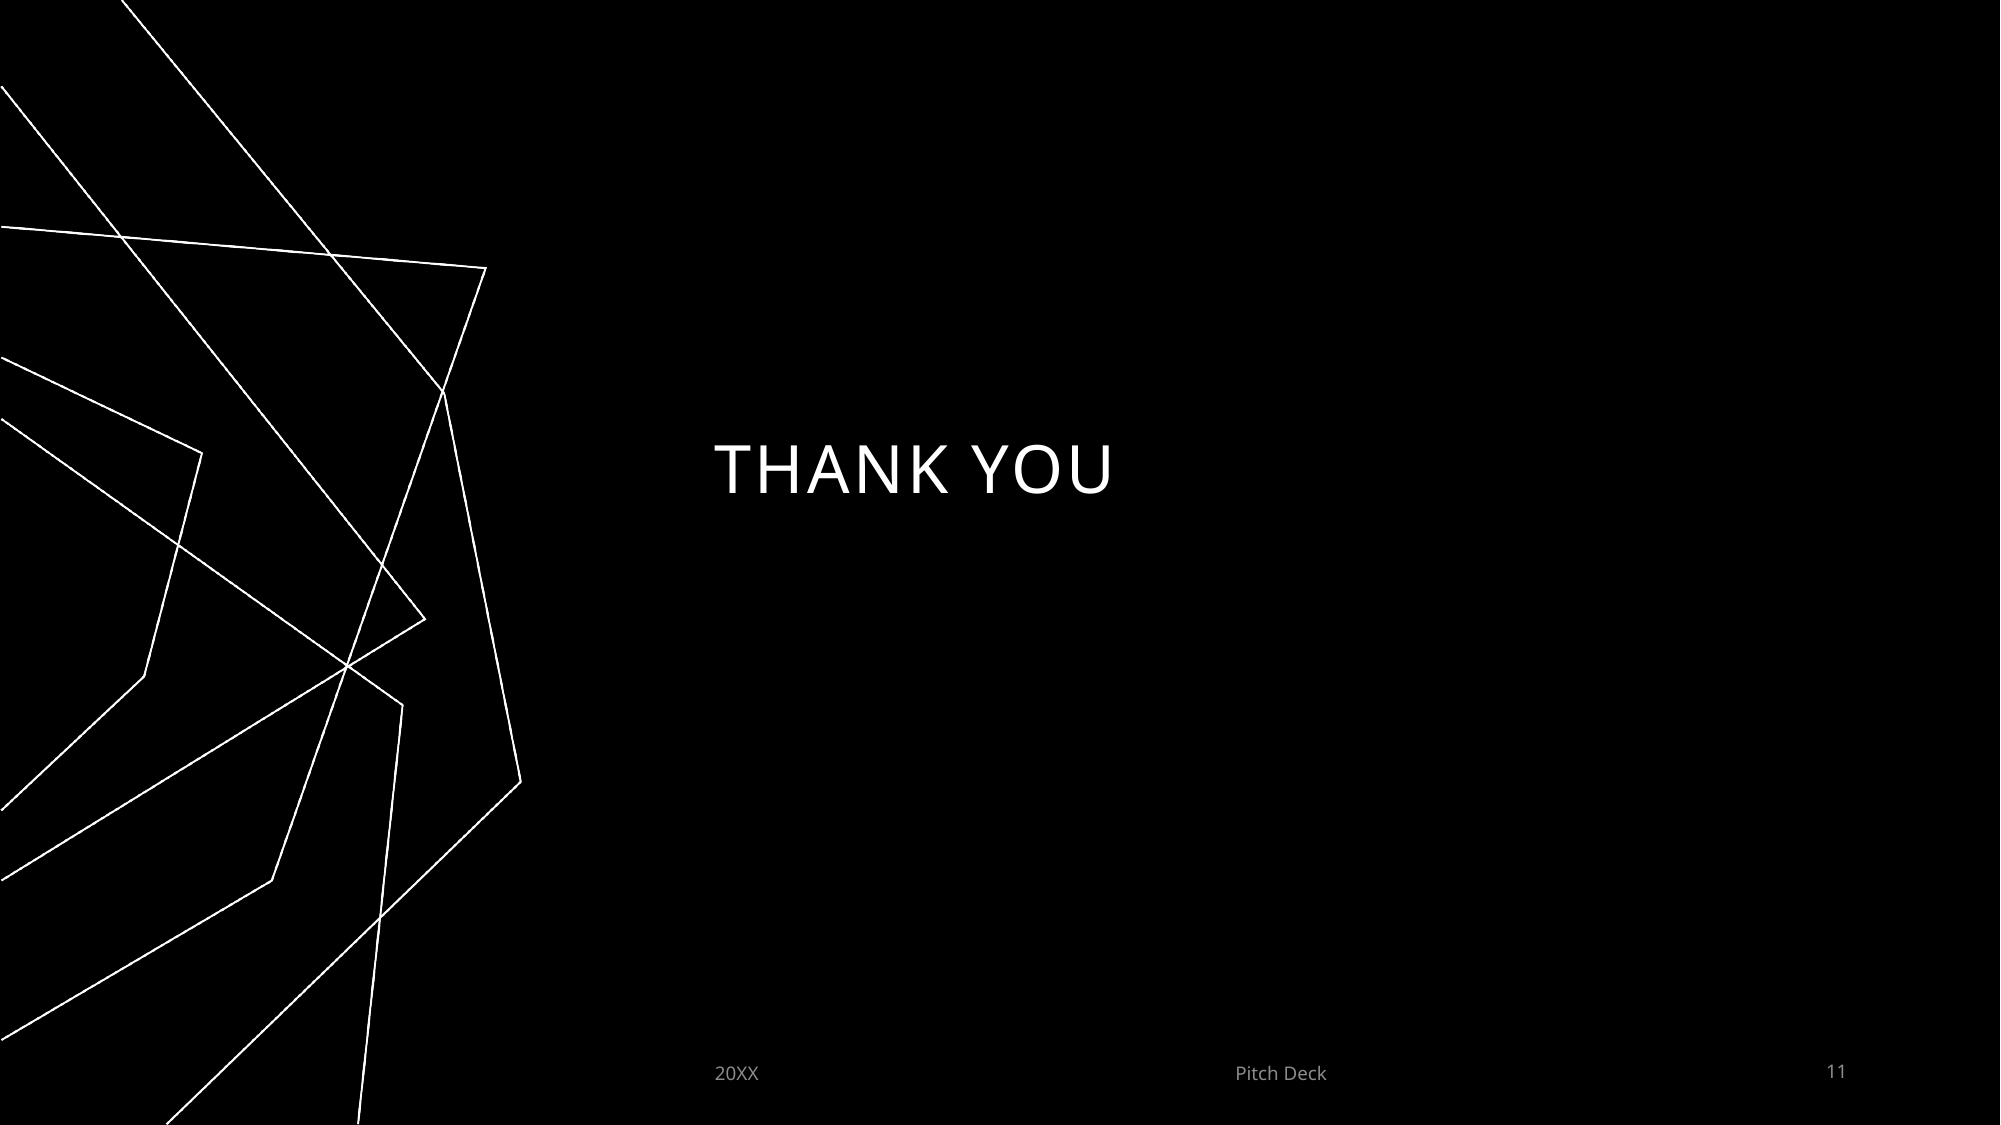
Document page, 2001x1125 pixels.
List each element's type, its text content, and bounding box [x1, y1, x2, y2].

picture [0, 0, 522, 1125]
footer Pitch Deck [1062, 1042, 1500, 1103]
slide_number 20XX [699, 1042, 992, 1103]
title THANK YOU [699, 265, 1386, 516]
slide_number 11 [1571, 1042, 1863, 1103]
